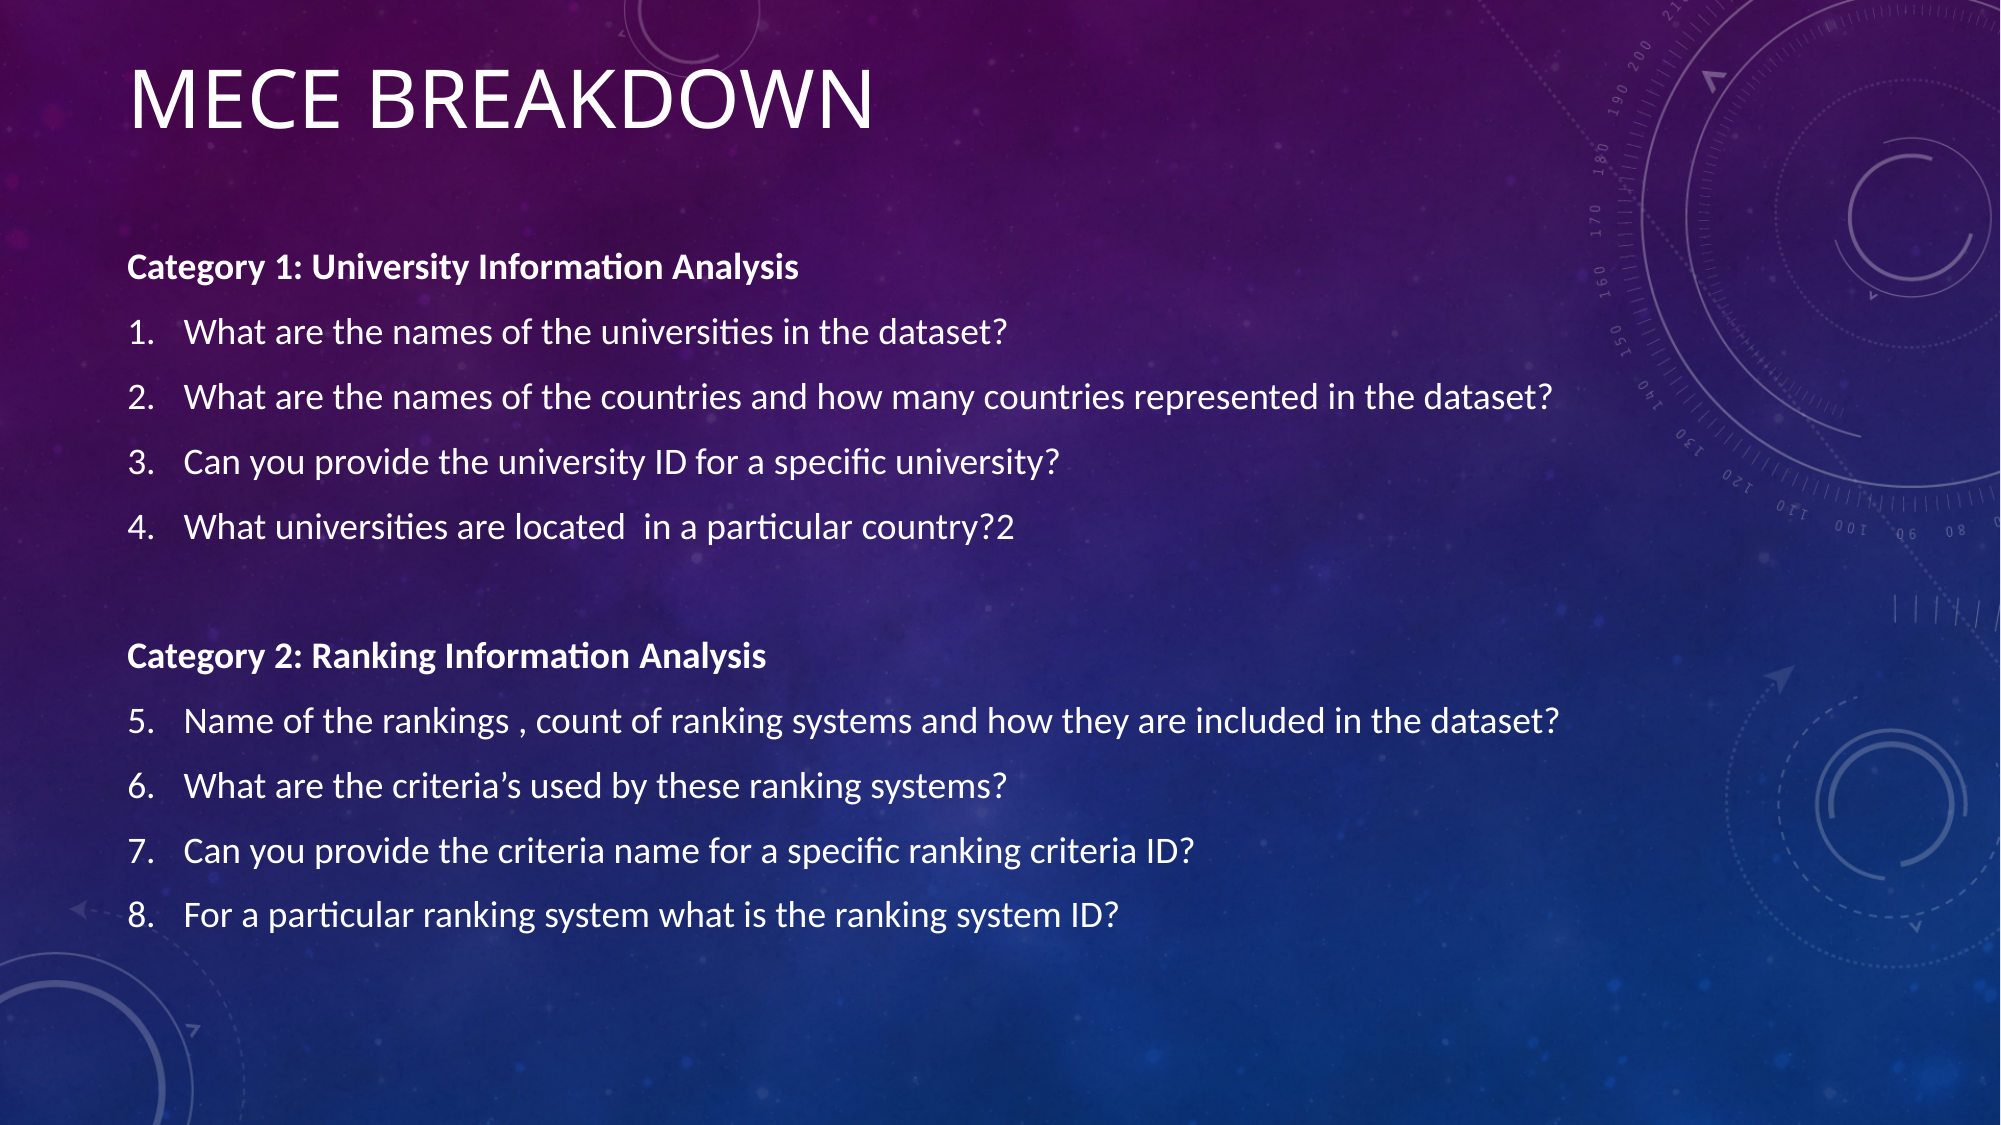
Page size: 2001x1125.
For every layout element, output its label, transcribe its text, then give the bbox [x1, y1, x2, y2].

title MECE BREAKDOWN [112, 39, 1775, 153]
text_box Category 1: University Information Analysis What are the names of the universities in the dataset? What are the names of the countries and how many countries represented in the dataset? Can you provide the university ID for a specific university? What universities are located in a particular country?2 Category 2: Ranking Information Analysis Name of the rankings , count of ranking systems and how they are included in the dataset? What are the criteria’s used by these ranking systems? Can you provide the criteria name for a specific ranking criteria ID? For a particular ranking system what is the ranking system ID? [112, 170, 1775, 943]
picture [0, 0, 2001, 1125]
